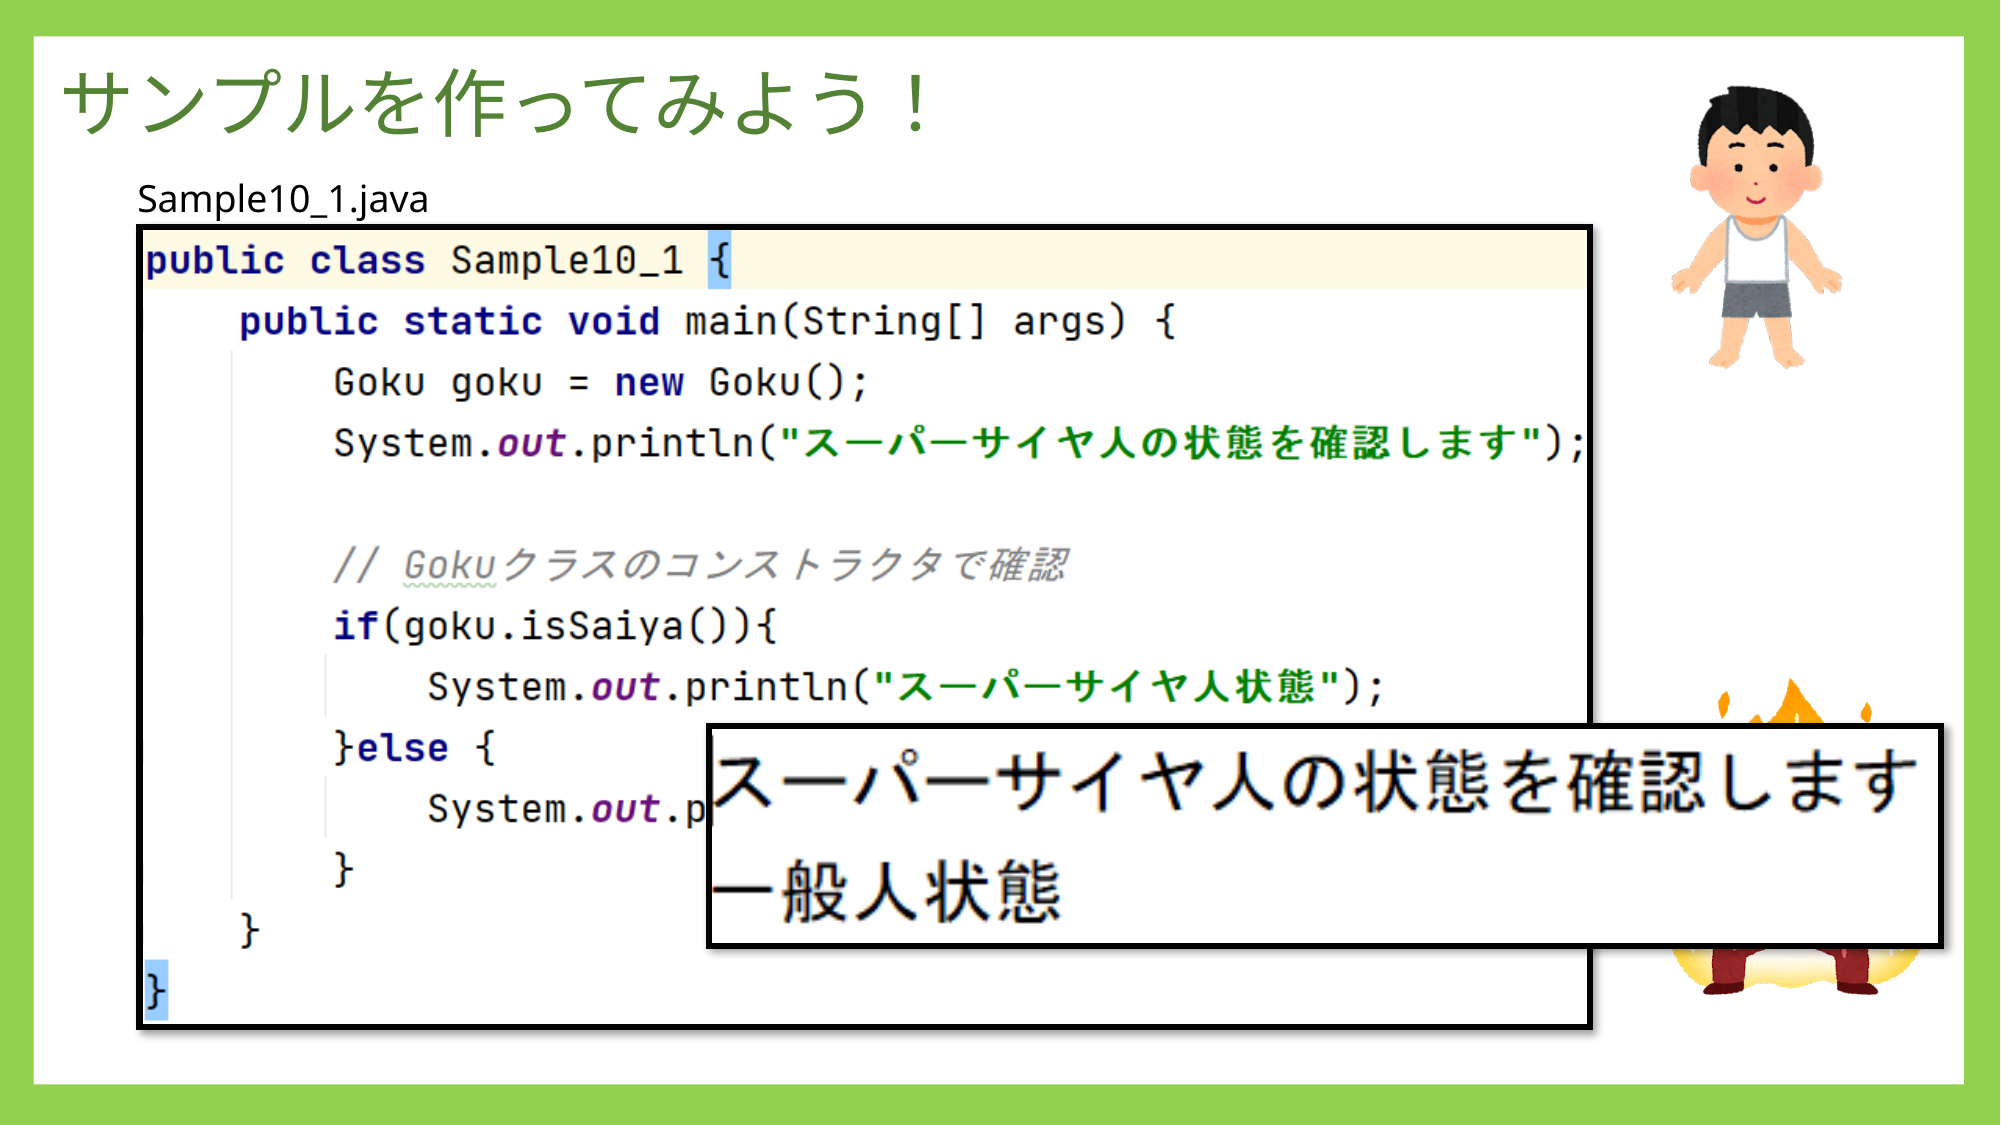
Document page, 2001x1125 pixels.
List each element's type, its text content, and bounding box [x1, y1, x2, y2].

picture [142, 230, 1948, 1024]
picture [1648, 70, 1870, 386]
text_box Sample10_1.java [122, 167, 445, 228]
text_box サンプルを作ってみよう！ [44, 49, 969, 155]
